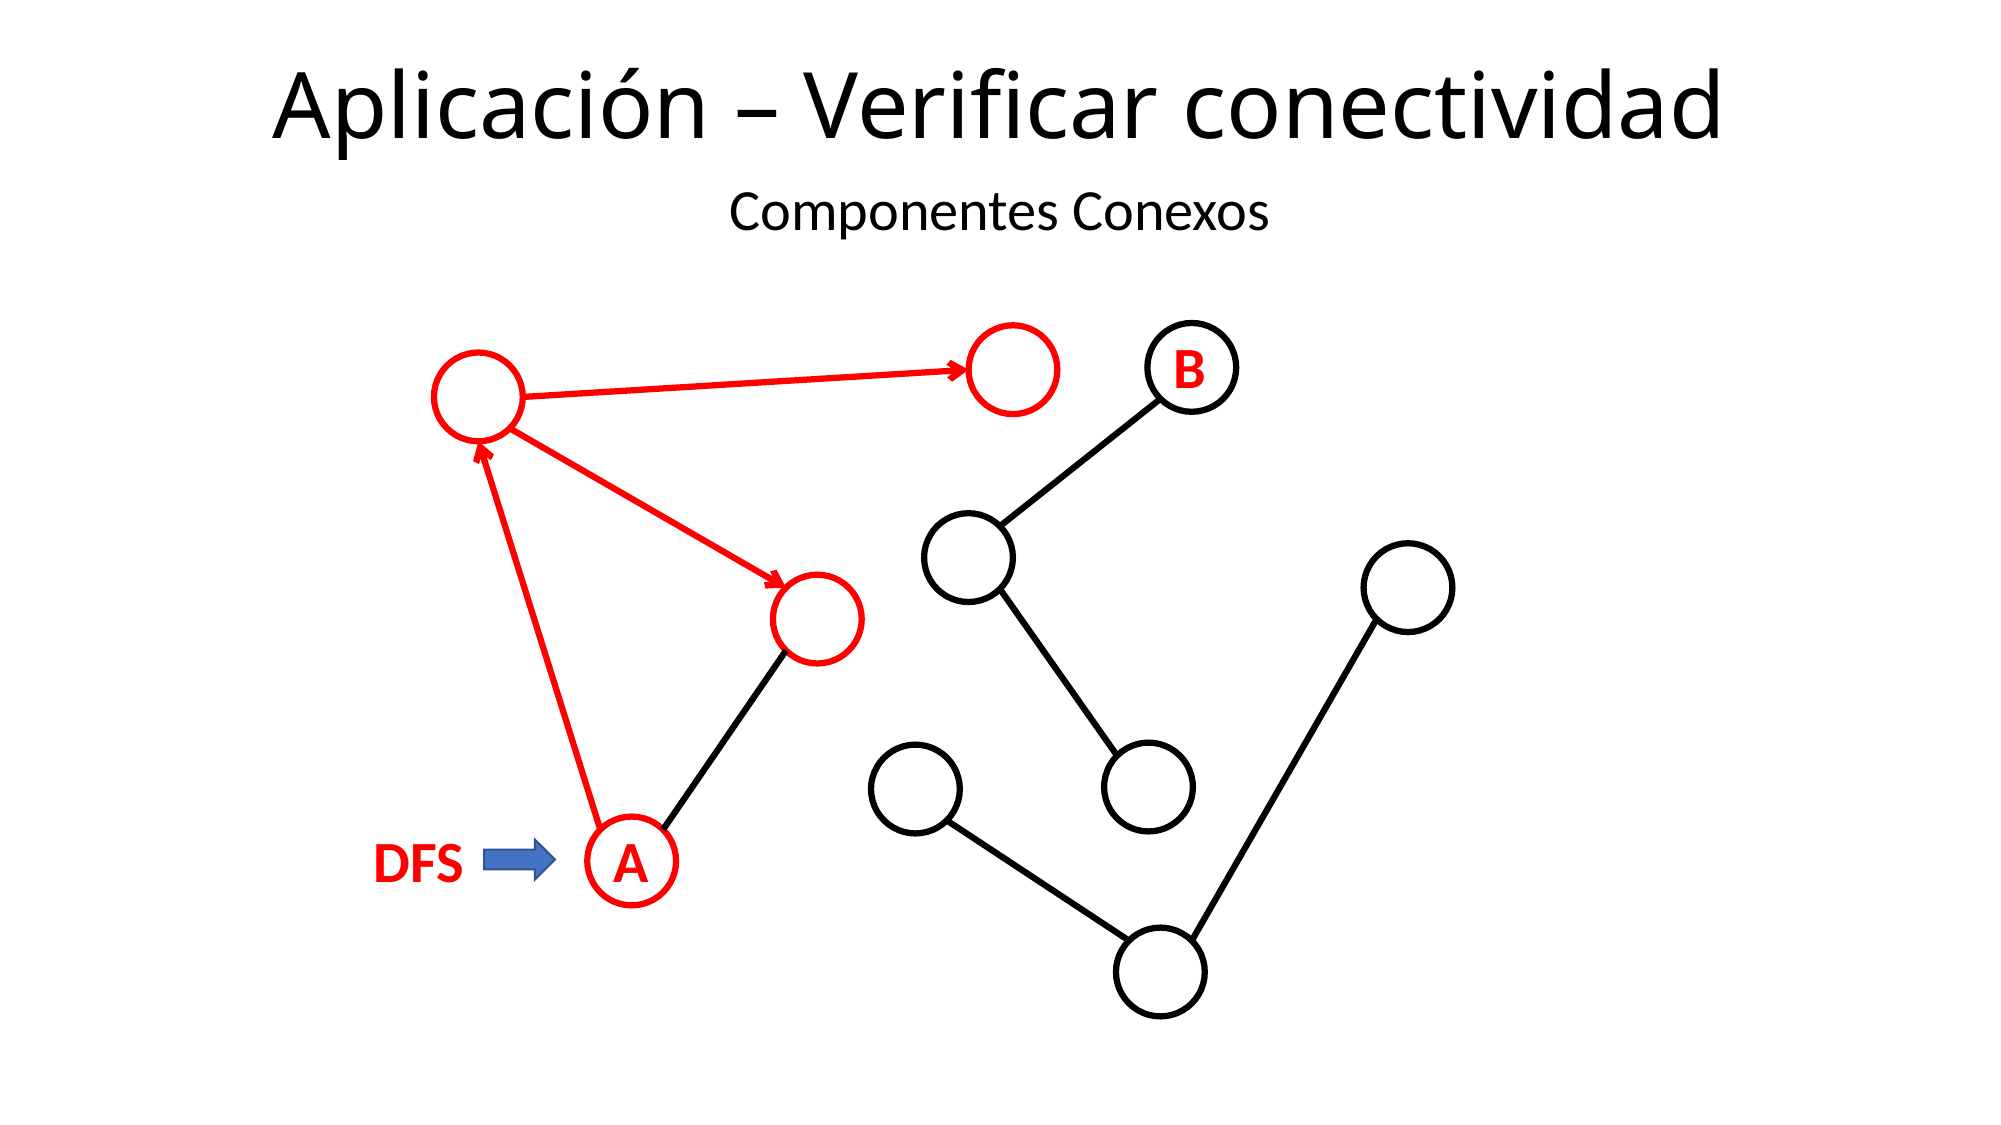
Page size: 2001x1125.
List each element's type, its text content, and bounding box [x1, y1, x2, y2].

text_box [665, 831, 678, 892]
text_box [478, 441, 601, 830]
text_box [1362, 542, 1454, 634]
text_box DFS [358, 816, 479, 902]
text_box [923, 512, 1014, 604]
text_box [771, 573, 863, 665]
text_box B [1159, 323, 1222, 408]
title Aplicación – Verificar conectividad [0, 0, 2000, 218]
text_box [946, 820, 1129, 941]
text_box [1191, 619, 1377, 941]
text_box [1222, 333, 1238, 402]
text_box [1171, 408, 1212, 413]
text_box A [599, 816, 665, 902]
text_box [663, 650, 786, 830]
text_box [1146, 336, 1159, 397]
text_box Componentes Conexos [656, 164, 1344, 249]
text_box [586, 831, 599, 893]
text_box [1103, 741, 1191, 833]
text_box [967, 324, 1059, 413]
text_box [509, 428, 786, 588]
text_box [612, 902, 651, 907]
text_box [869, 743, 961, 835]
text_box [999, 589, 1118, 756]
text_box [999, 398, 1161, 527]
text_box [432, 351, 524, 443]
text_box [483, 837, 557, 882]
text_box [1114, 926, 1206, 1018]
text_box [522, 369, 969, 397]
